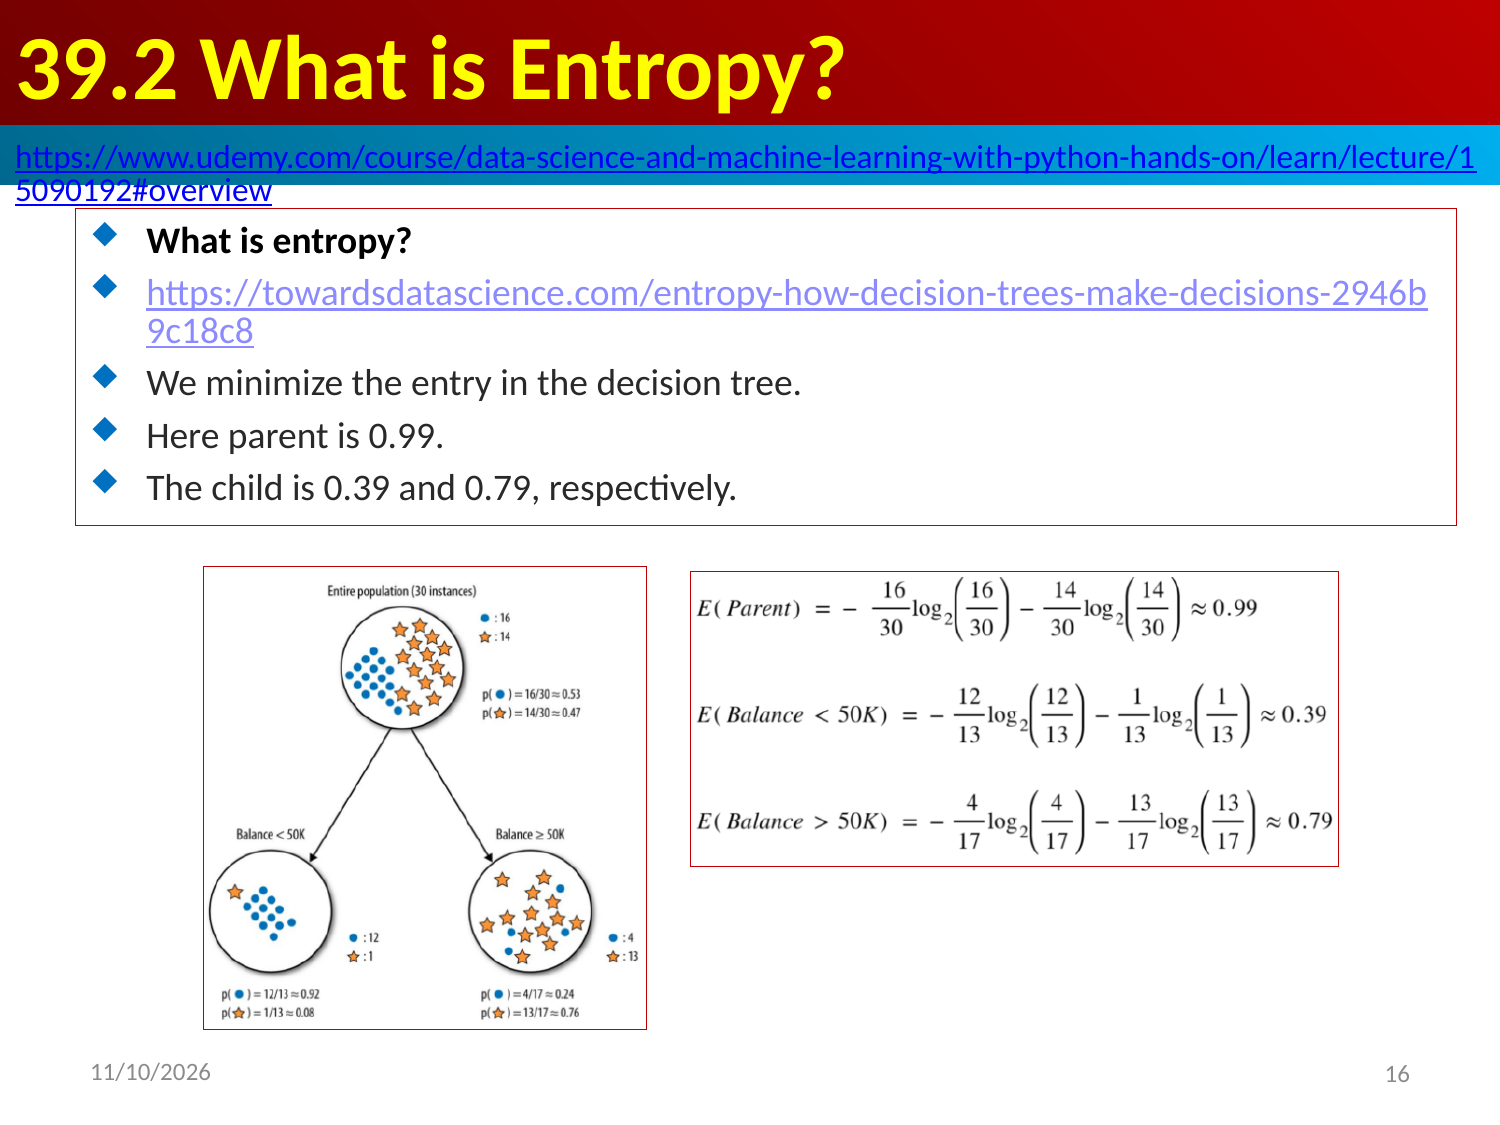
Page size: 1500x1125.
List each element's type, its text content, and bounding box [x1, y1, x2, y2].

picture [690, 571, 1339, 867]
title 39.2 What is Entropy? [0, 0, 1500, 125]
picture [203, 565, 647, 1030]
subtitle What is entropy? https://towardsdatascience.com/entropy-how-decision-trees-make-decisions-2946b9c18c8 We minimize the entry in the decision tree. Here parent is 0.99. The child is 0.39 and 0.79, respectively. [75, 208, 1457, 526]
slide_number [75, 1040, 425, 1101]
slide_number 16 [1074, 1042, 1425, 1103]
text_box https://www.udemy.com/course/data-science-and-machine-learning-with-python-hands-on/learn/lecture/15090192#overview [0, 125, 1500, 185]
